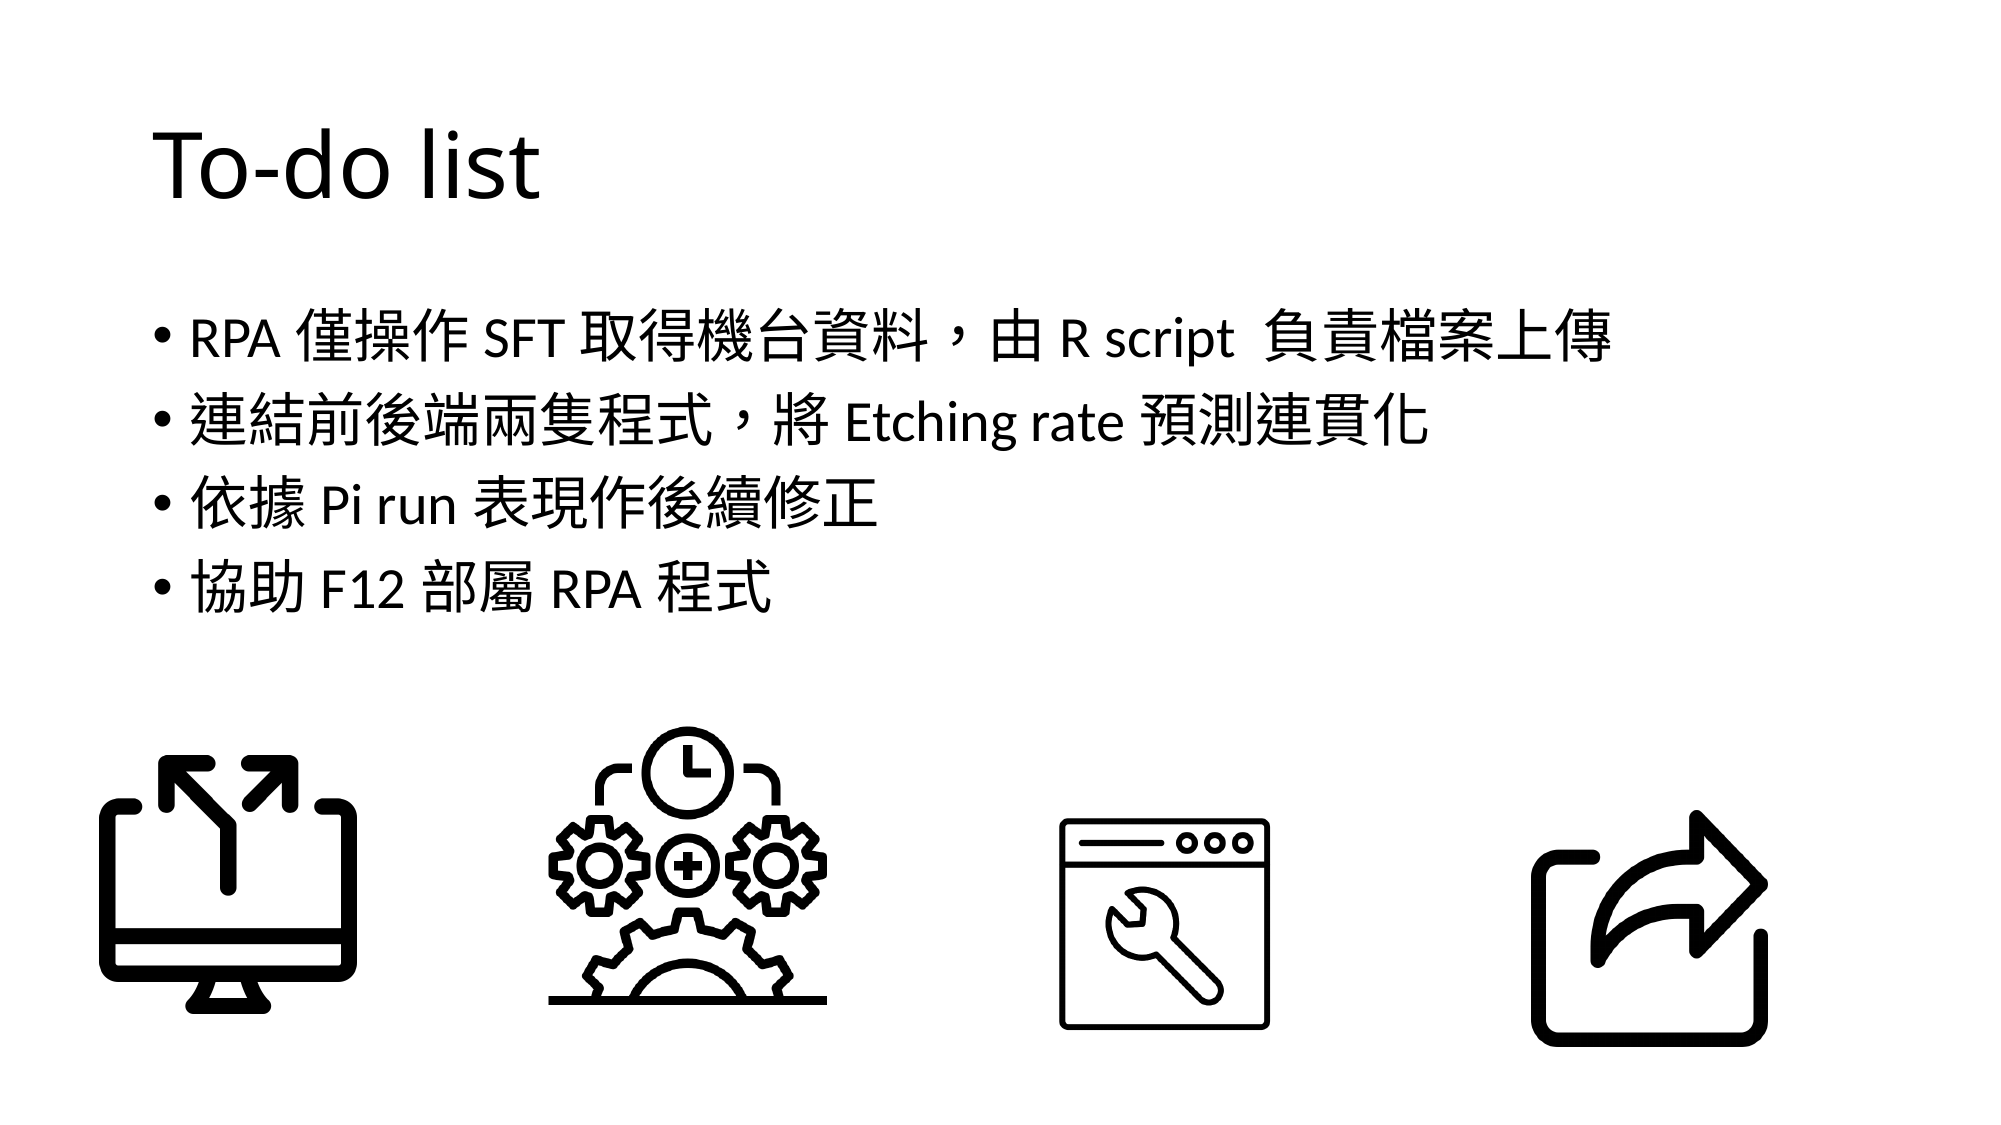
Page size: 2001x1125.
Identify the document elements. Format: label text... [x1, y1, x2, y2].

list RPA僅操作SFT取得機台資料，由R script 負責檔案上傳 連結前後端兩隻程式，將Etching rate預測連貫化 依據Pi run表現作後續修正 協助F12部屬RPA程式 [137, 299, 1863, 1014]
picture [1053, 812, 1276, 1036]
title To-do list [137, 59, 1863, 278]
picture [1531, 810, 1768, 1047]
picture [539, 717, 836, 1014]
picture [99, 755, 357, 1014]
